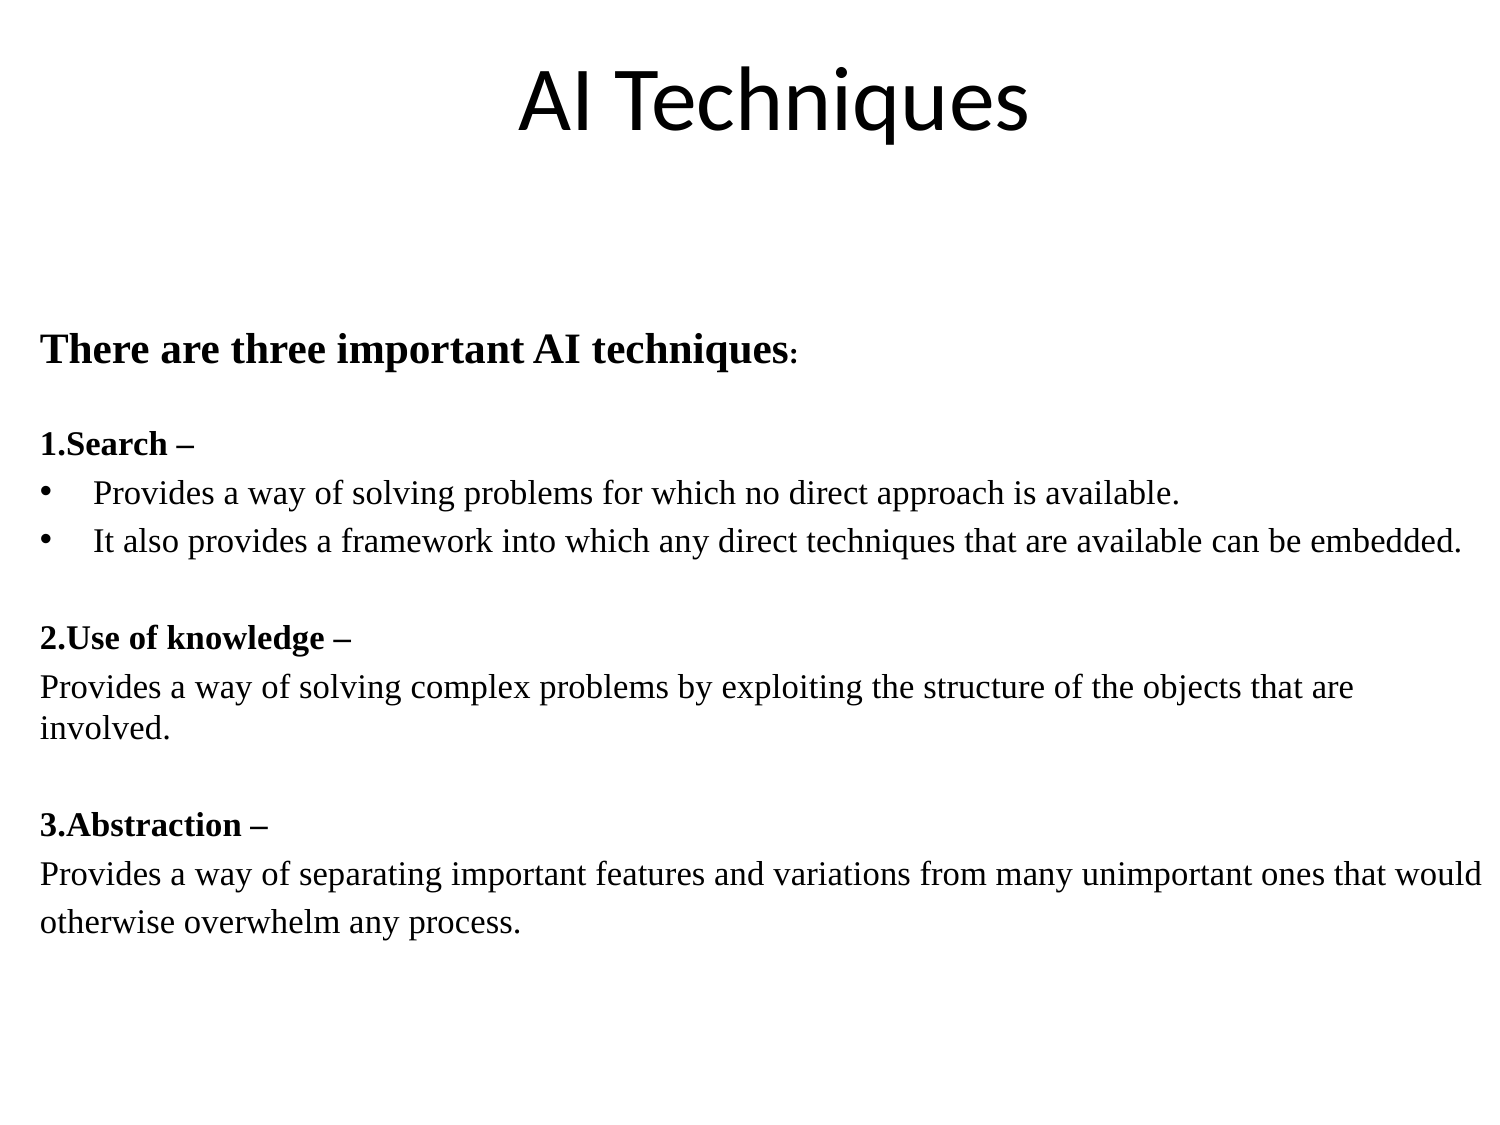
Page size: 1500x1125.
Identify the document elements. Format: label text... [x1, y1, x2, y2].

title AI Techniques [99, 0, 1450, 188]
list There are three important AI techniques: 1.Search – Provides a way of solving problems for which no direct approach is available. It also provides a framework into which any direct techniques that are available can be embedded. 2.Use of knowledge – Provides a way of solving complex problems by exploiting the structure of the objects that are involved. 3.Abstraction – Provides a way of separating important features and variations from many unimportant ones that would otherwise overwhelm any process. [24, 312, 1500, 1005]
